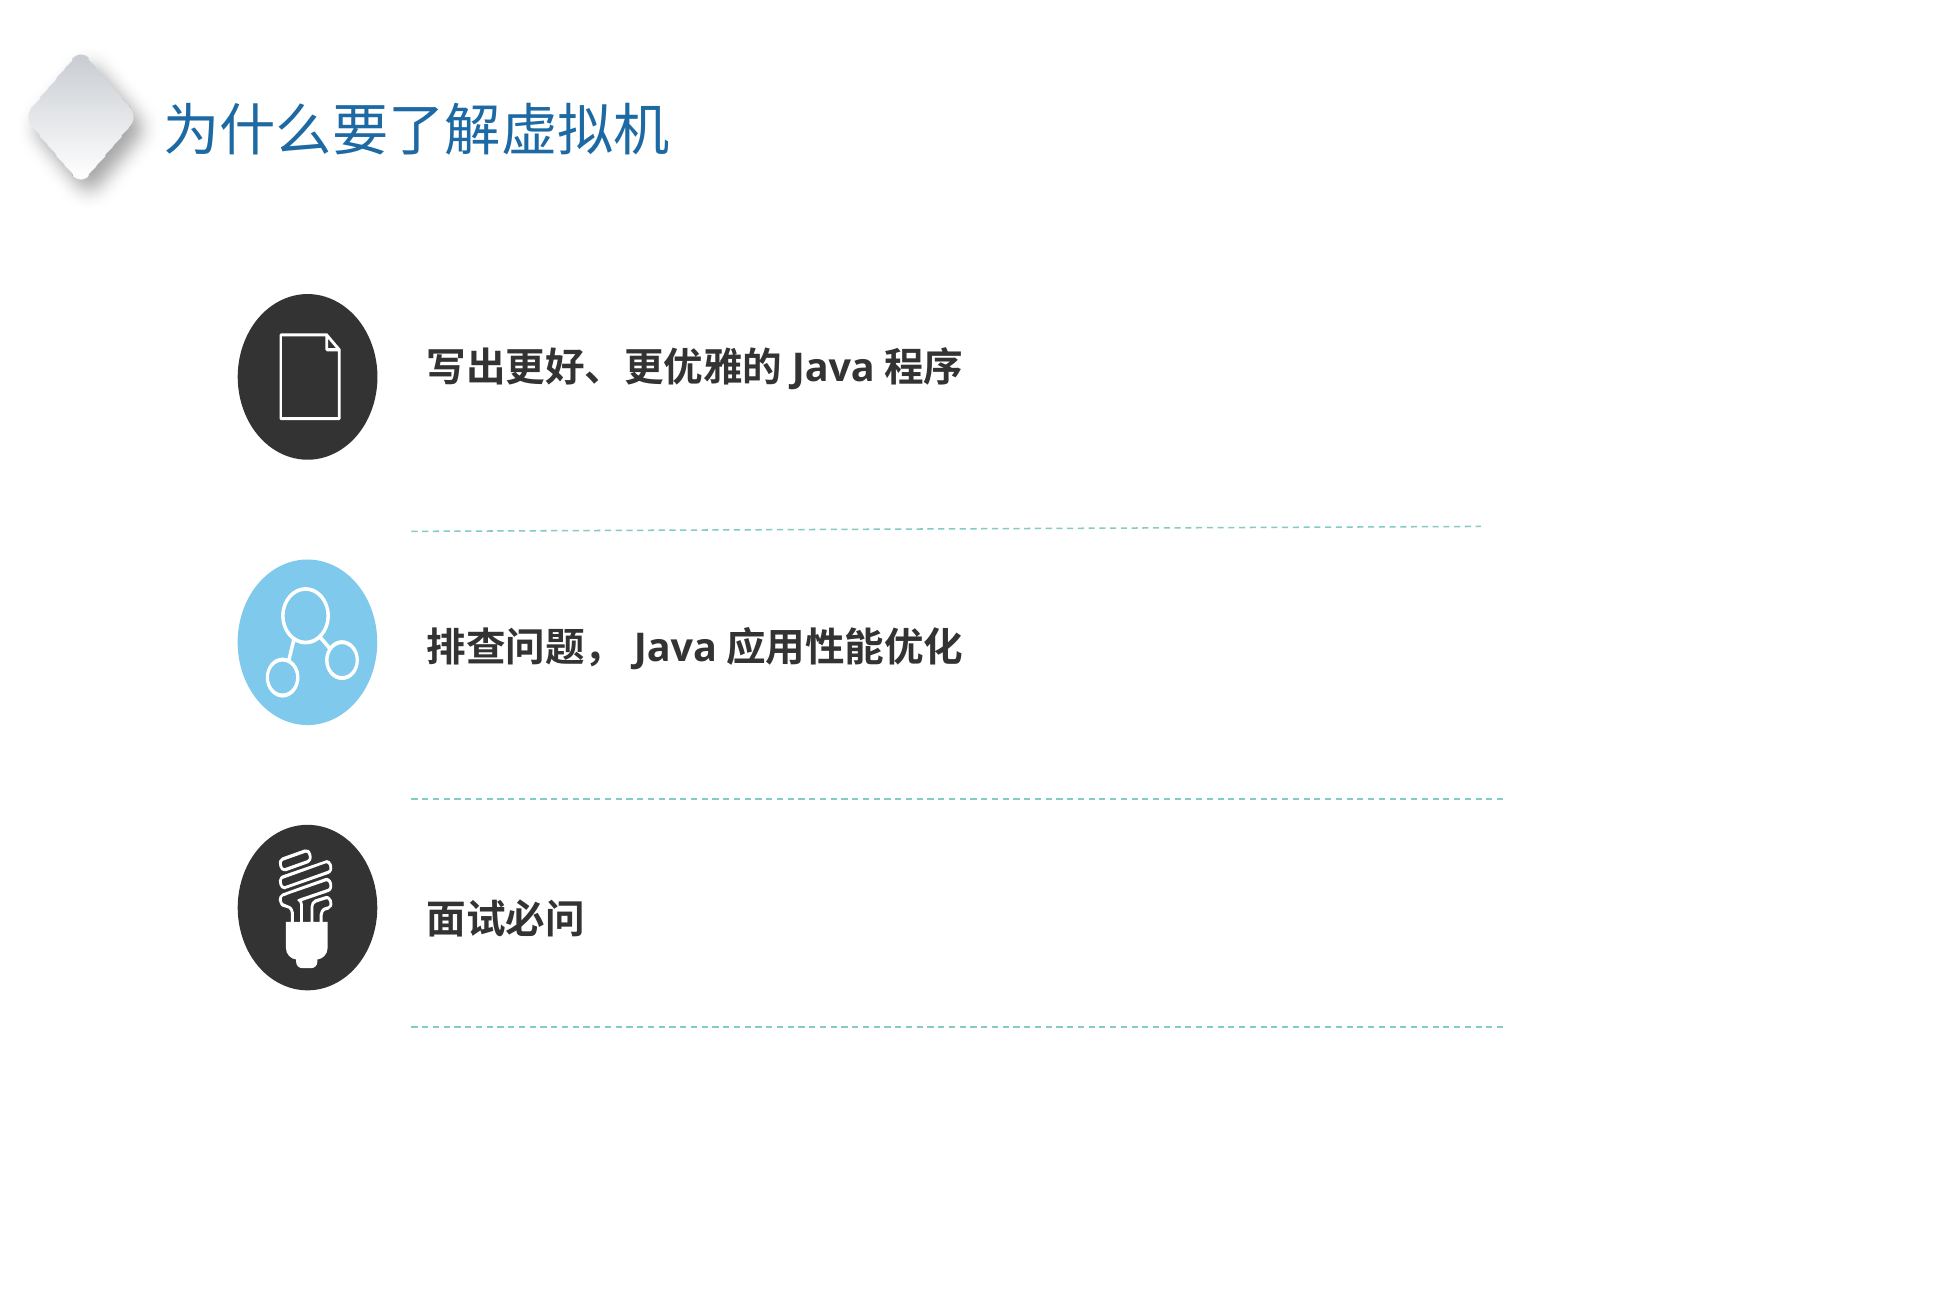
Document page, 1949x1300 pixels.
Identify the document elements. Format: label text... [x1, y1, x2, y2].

text_box 写出更好、更优雅的Java程序 [411, 334, 1643, 398]
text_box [237, 559, 378, 726]
text_box 为什么要了解虚拟机 [163, 94, 756, 162]
text_box 排查问题，Java应用性能优化 [411, 614, 1481, 678]
picture [15, 40, 146, 195]
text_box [237, 293, 378, 460]
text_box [237, 824, 378, 991]
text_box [411, 526, 1482, 532]
text_box 面试必问 [411, 885, 1471, 949]
